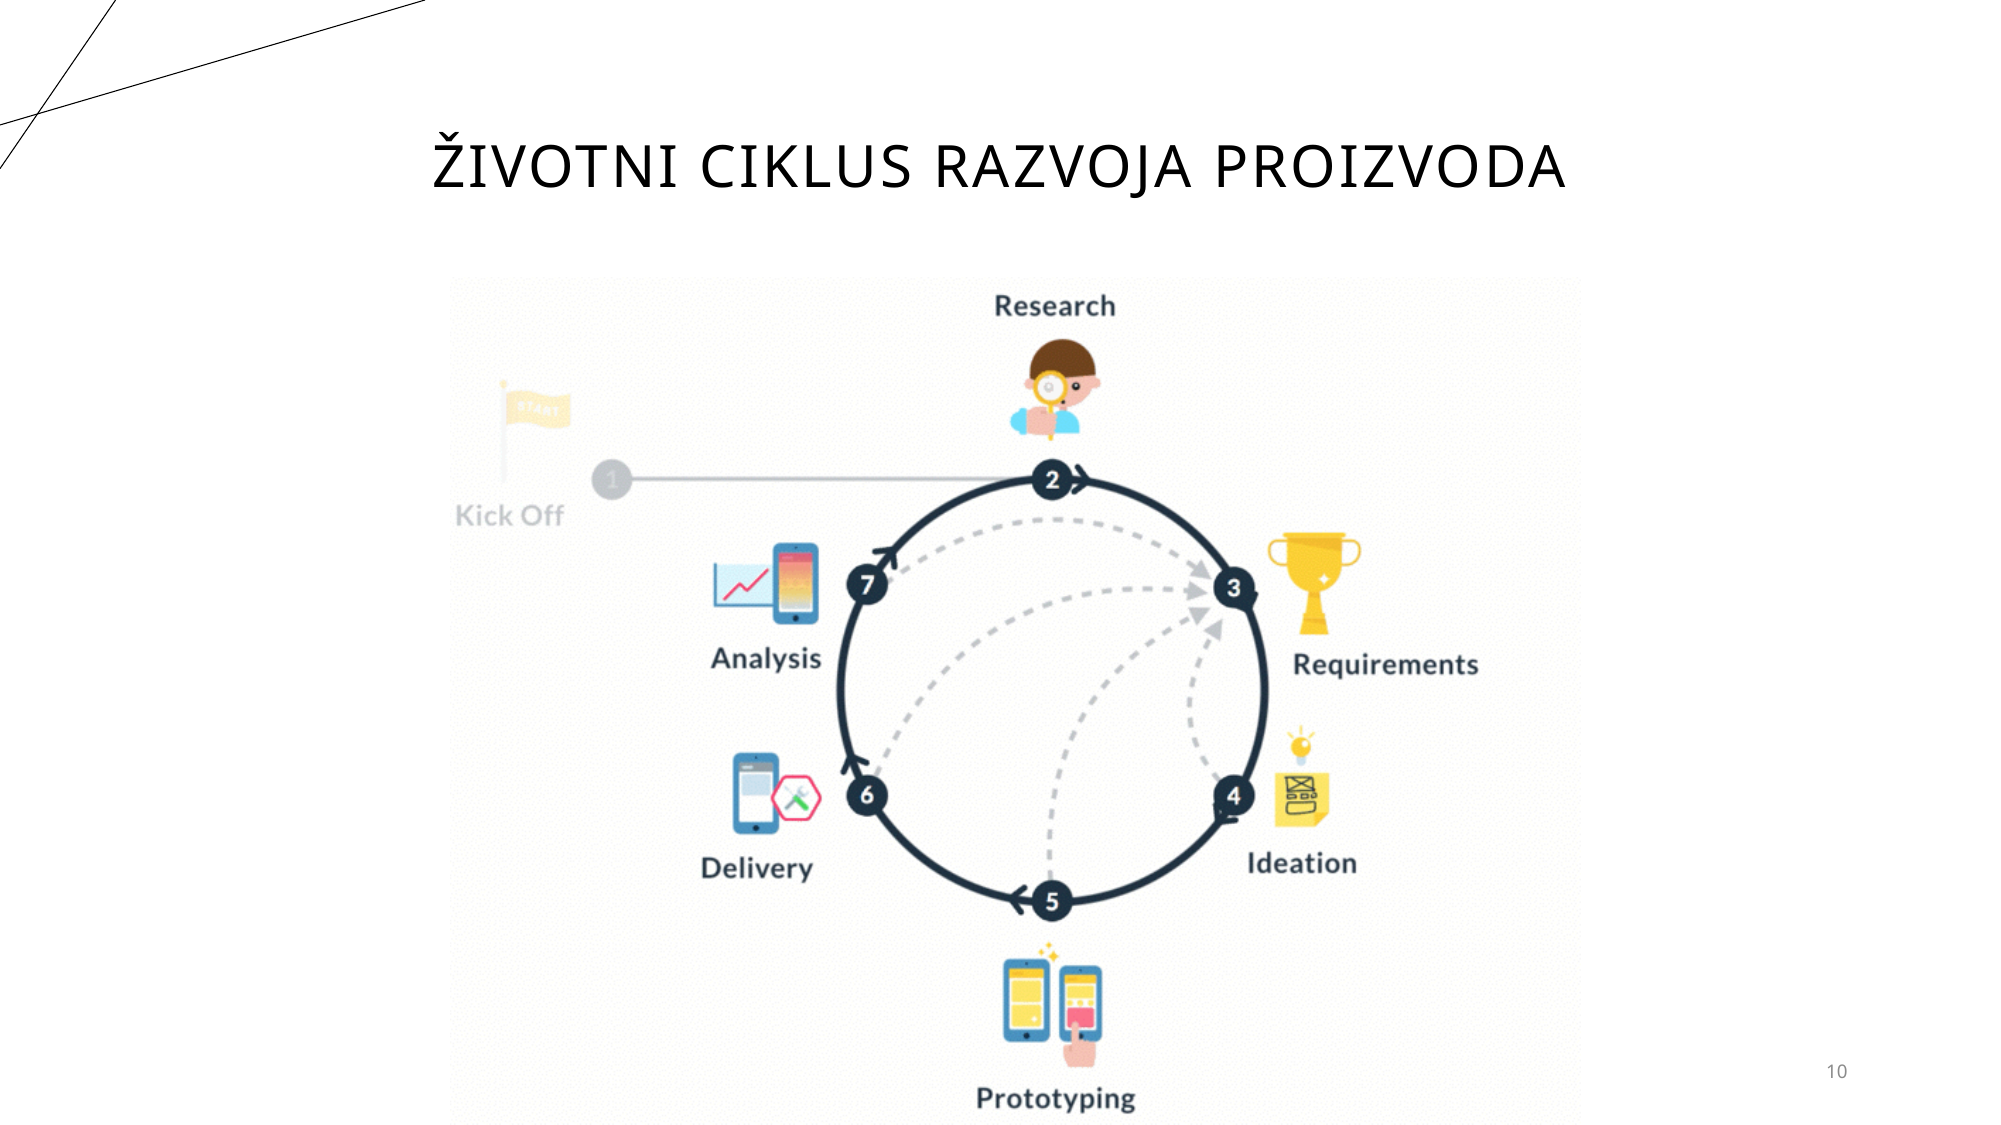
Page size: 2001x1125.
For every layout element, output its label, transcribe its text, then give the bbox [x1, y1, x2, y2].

slide_number 10 [1581, 1042, 1863, 1103]
title Životni ciklus razvoja proizvoda [137, 59, 1863, 278]
picture [450, 277, 1581, 1125]
